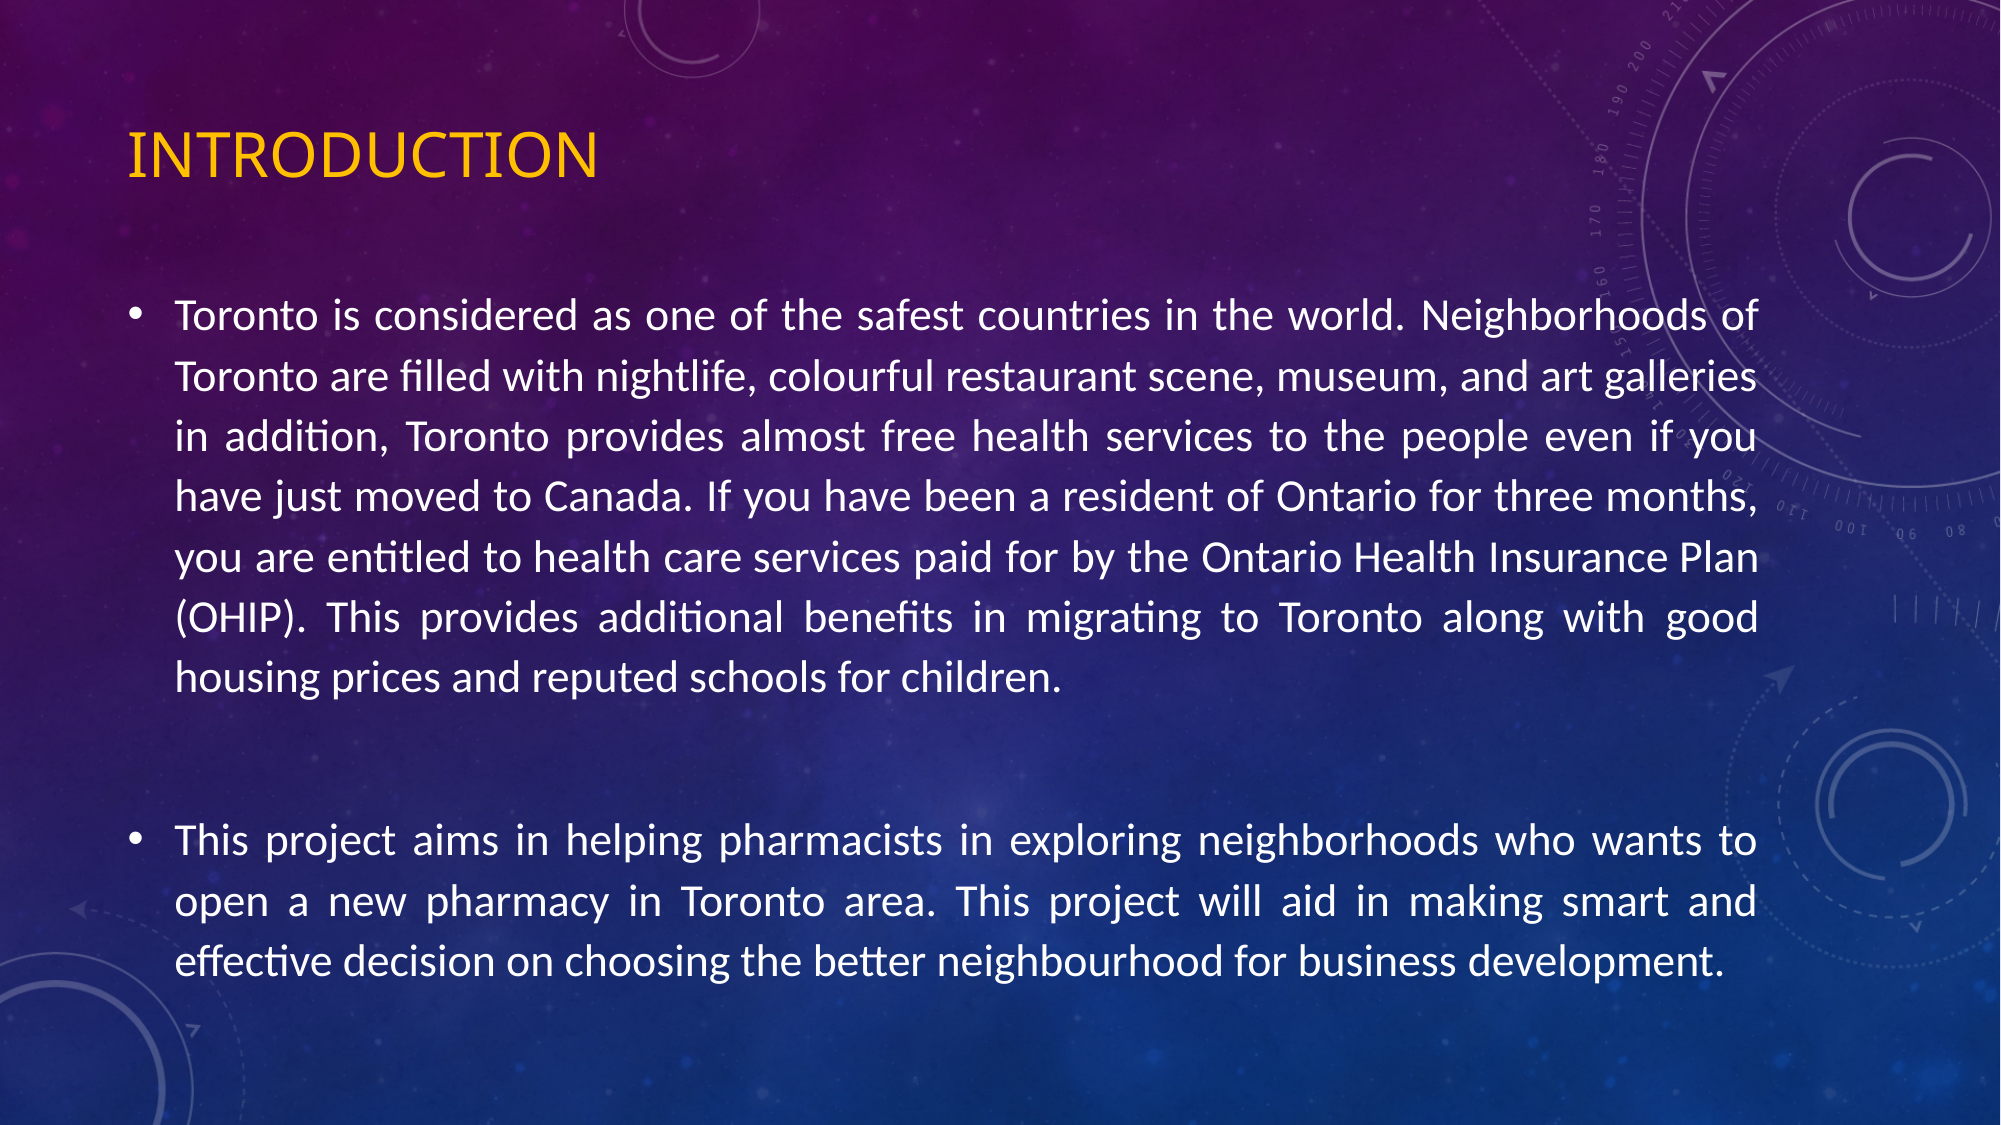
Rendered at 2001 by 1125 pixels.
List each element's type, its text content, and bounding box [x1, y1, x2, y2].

title Introduction [112, 33, 1775, 250]
list Toronto is considered as one of the safest countries in the world. Neighborhoods of Toronto are filled with nightlife, colourful restaurant scene, museum, and art galleries in addition, Toronto provides almost free health services to the people even if you have just moved to Canada. If you have been a resident of Ontario for three months, you are entitled to health care services paid for by the Ontario Health Insurance Plan (OHIP). This provides additional benefits in migrating to Toronto along with good housing prices and reputed schools for children. This project aims in helping pharmacists in exploring neighborhoods who wants to open a new pharmacy in Toronto area. This project will aid in making smart and effective decision on choosing the better neighbourhood for business development. [112, 250, 1775, 1080]
picture [0, 0, 2001, 1125]
